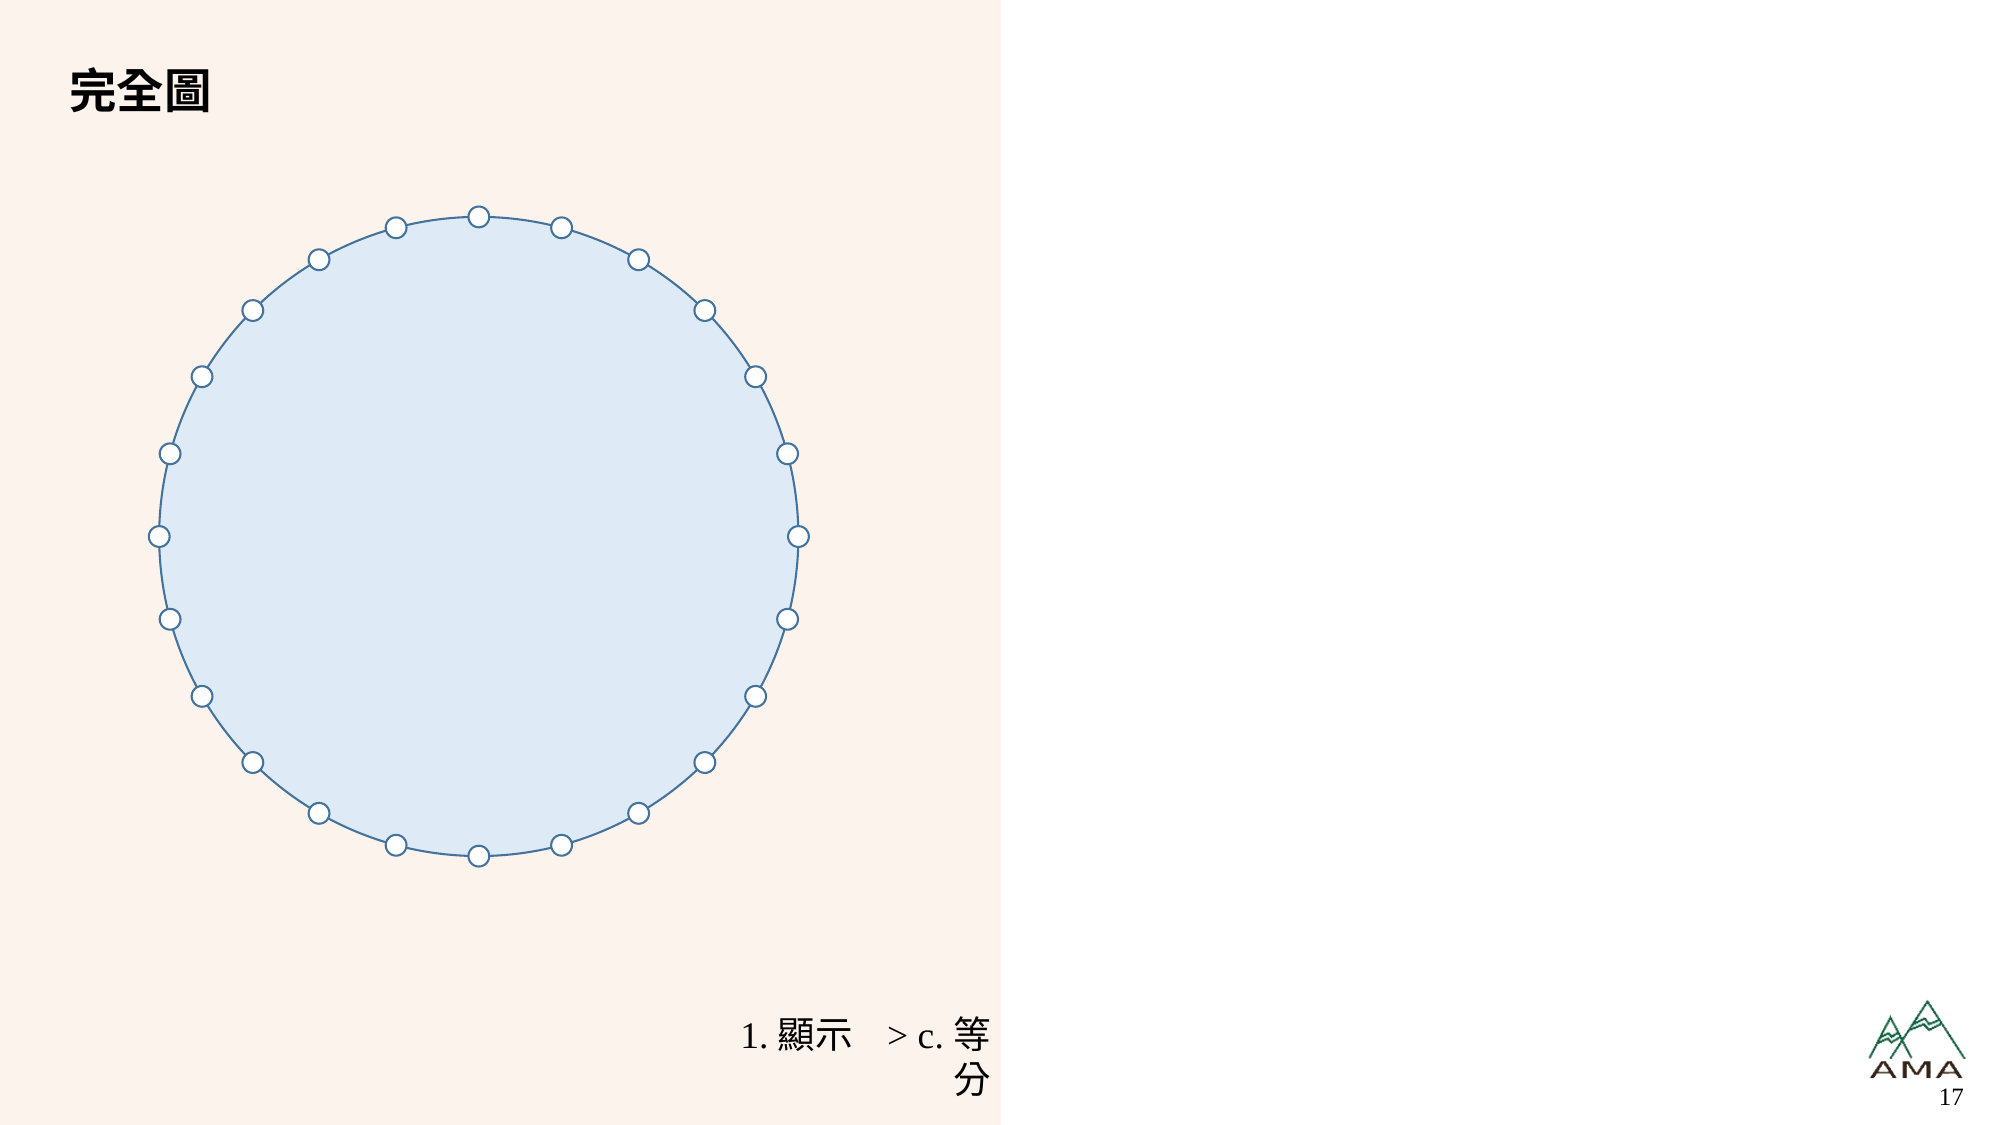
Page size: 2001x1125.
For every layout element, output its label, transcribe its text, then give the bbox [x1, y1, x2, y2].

title 完全圖 [54, 59, 947, 127]
text_box 17 [1923, 1073, 1979, 1118]
text_box 1.顯示 > c.等分 [684, 1021, 1010, 1090]
picture [1857, 987, 1974, 1092]
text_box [148, 206, 809, 867]
